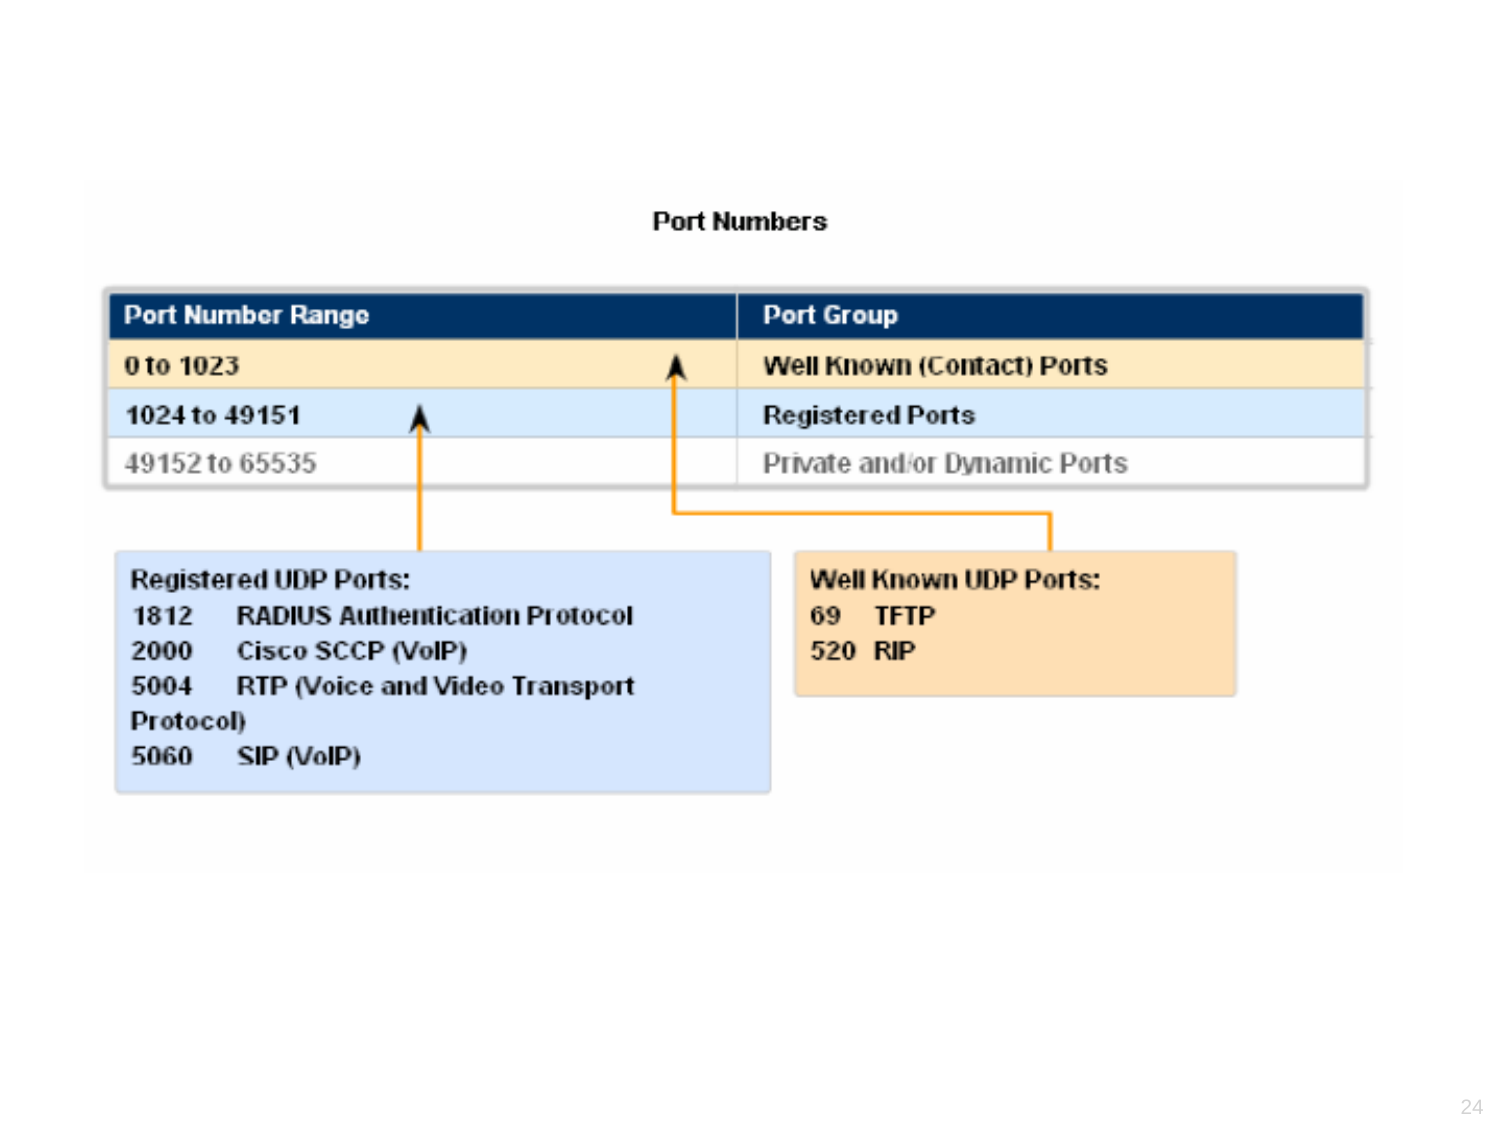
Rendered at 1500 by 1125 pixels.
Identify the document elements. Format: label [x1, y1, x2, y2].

list [51, 168, 1442, 873]
